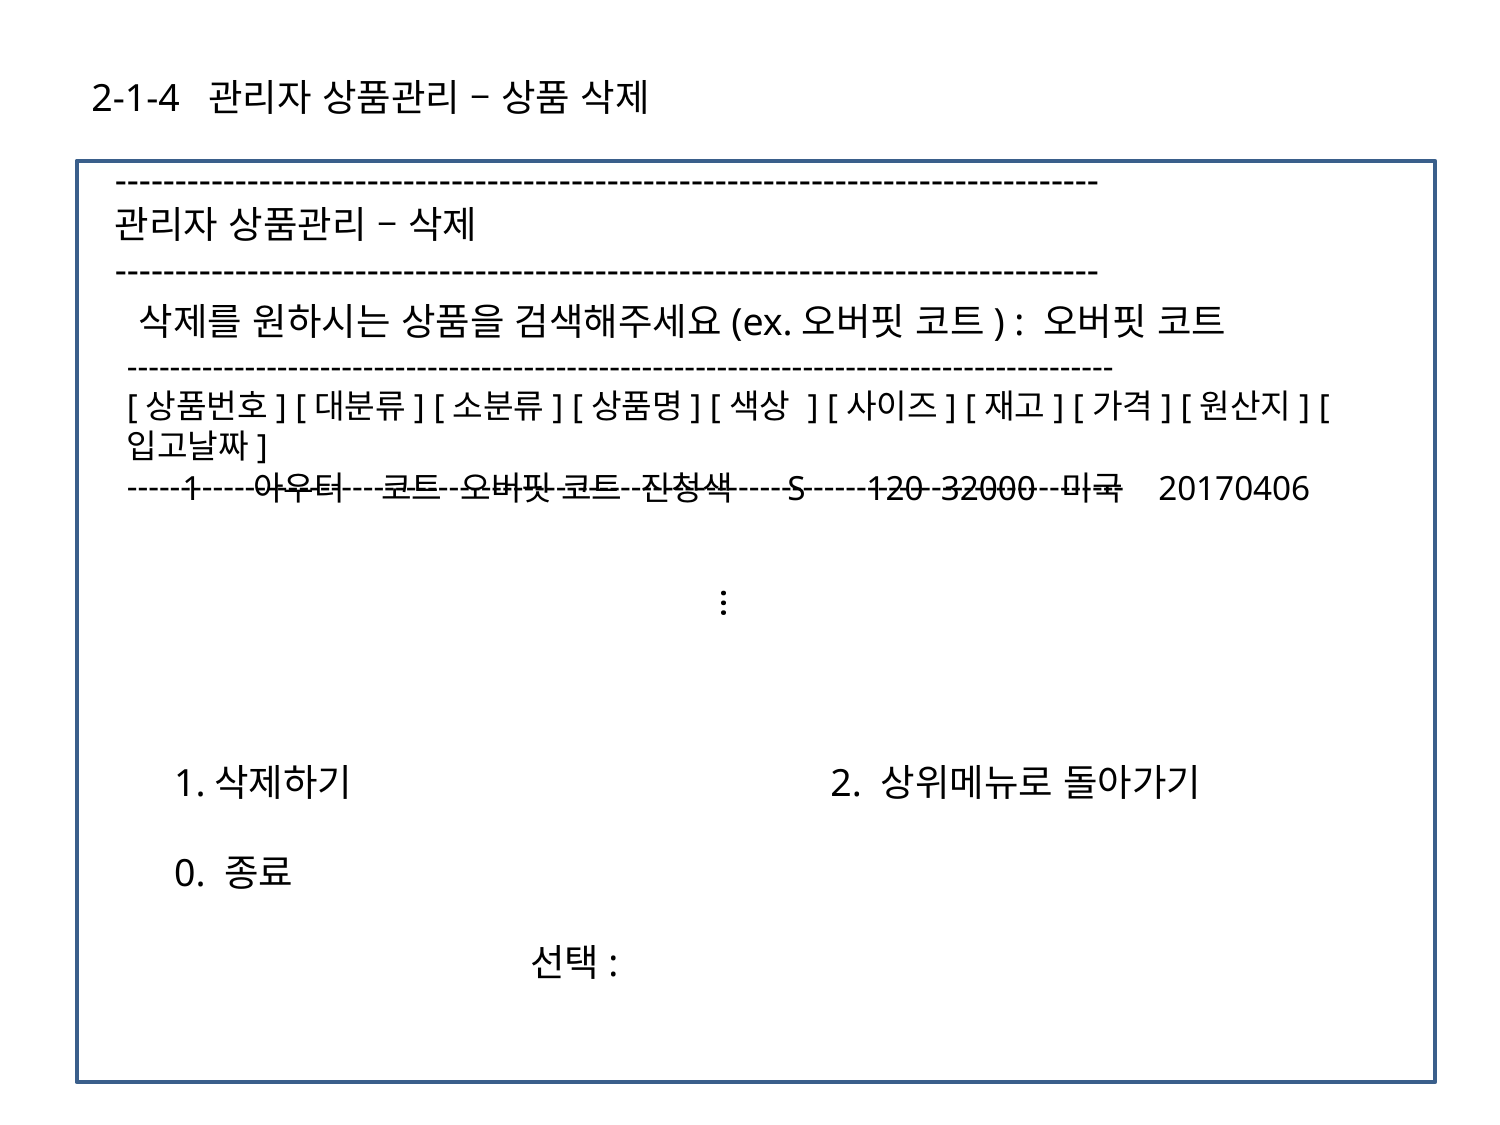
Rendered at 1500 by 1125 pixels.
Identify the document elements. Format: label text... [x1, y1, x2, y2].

text_box 1 아우터 코트 오버핏 코트 진청색 S 120 32000 미국 20170406 [123, 459, 1459, 515]
text_box -------------------------------------------------------------------------------------------- [상품번호] [대분류] [소분류] [상품명] [색상 ] [사이즈] [재고] [가격] [원산지] [입고날짜] --------------------------------------------------------------------------------------------- [112, 338, 1459, 513]
text_box … [690, 574, 767, 634]
text_box ---------------------------------------------------------------------------------- 관리자 상품관리 – 삭제 ---------------------------------------------------------------------------------- [100, 148, 1400, 299]
text_box 삭제를 원하시는 상품을 검색해주세요(ex.오버핏 코트) : 오버핏 코트 [123, 290, 1388, 338]
text_box 1.삭제하기 2. 상위메뉴로 돌아가기 0. 종료 선택: [159, 751, 1400, 992]
text_box 2-1-4 관리자 상품관리 – 상품 삭제 [76, 66, 1341, 127]
text_box [75, 159, 1437, 1084]
